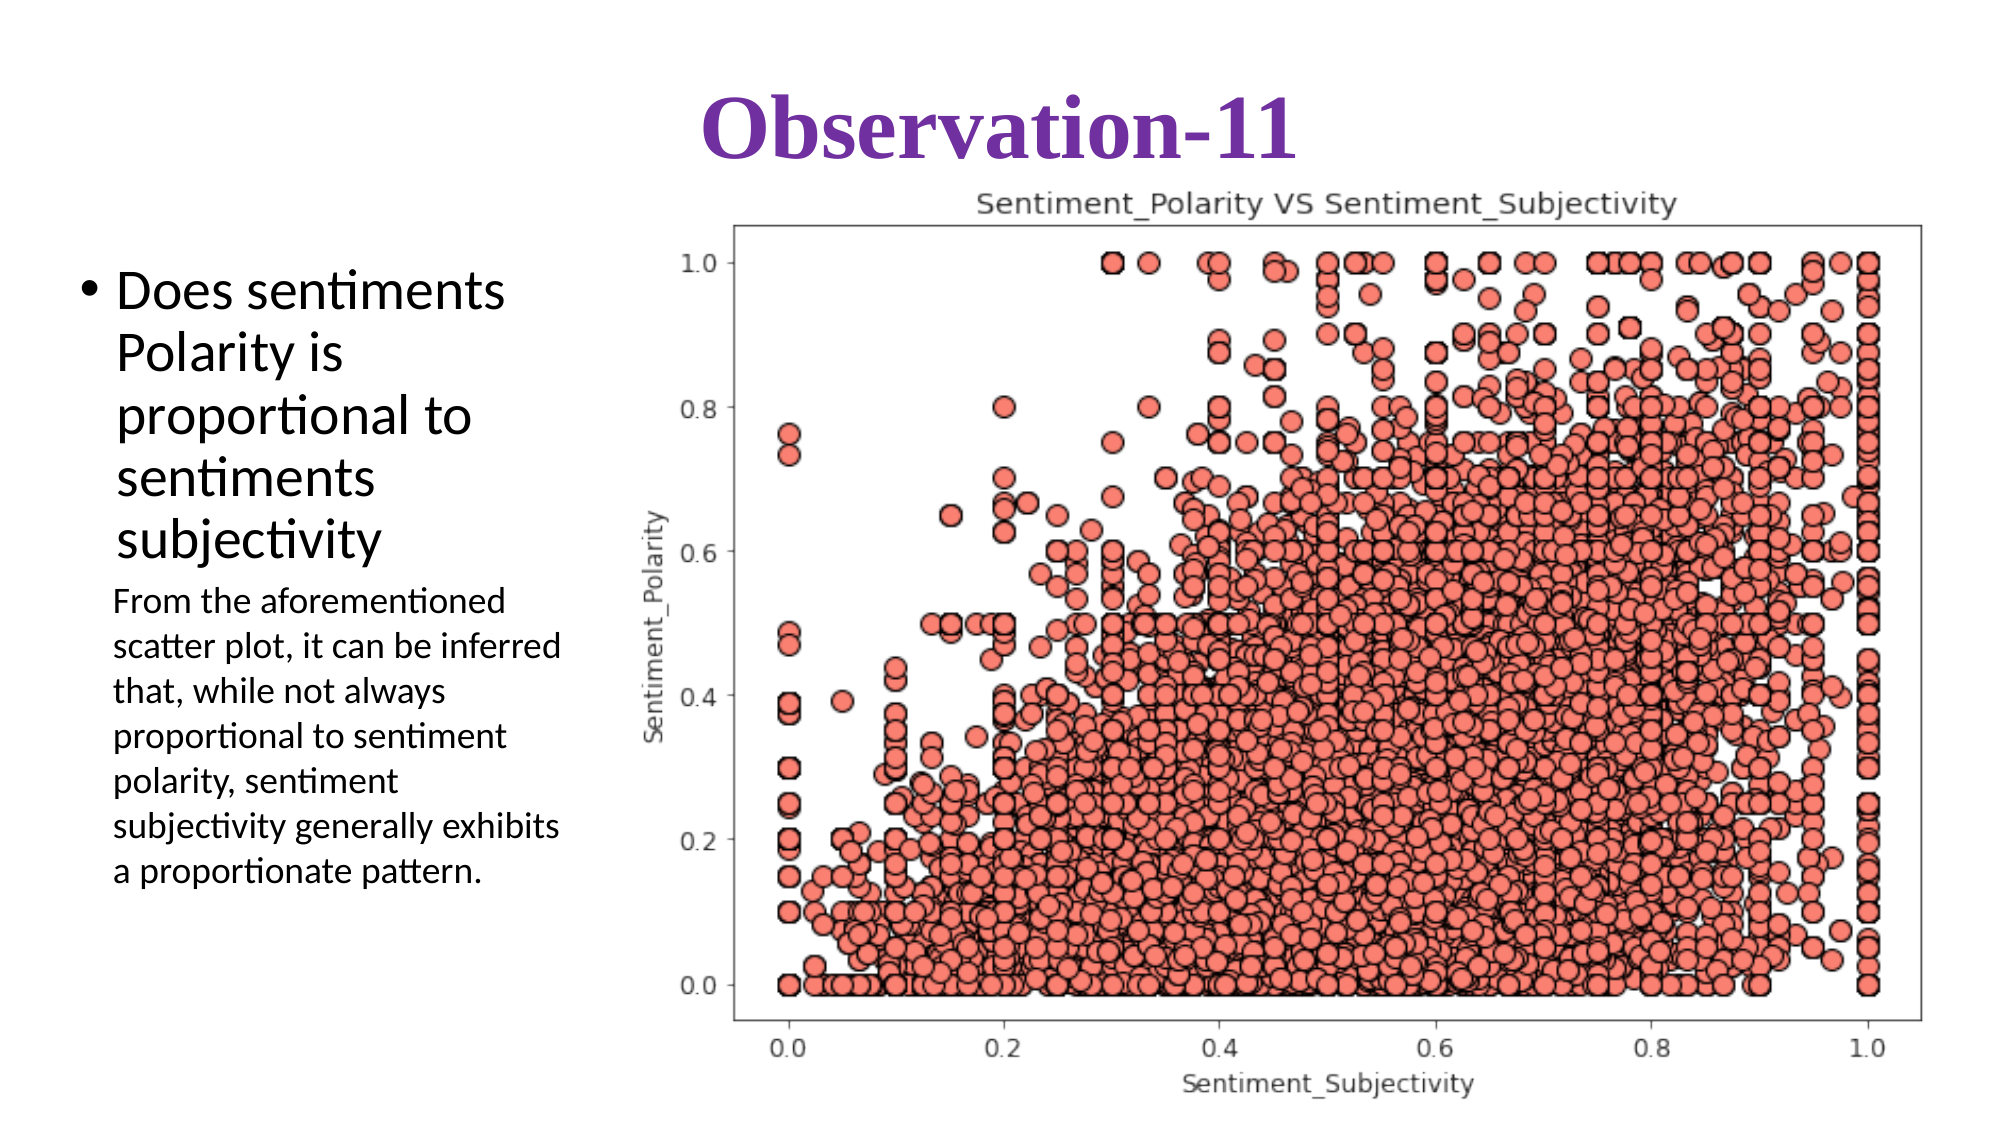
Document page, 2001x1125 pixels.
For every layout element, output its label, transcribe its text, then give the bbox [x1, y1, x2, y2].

text_box From the aforementioned scatter plot, it can be inferred that, while not always proportional to sentiment polarity, sentiment subjectivity generally exhibits a proportionate pattern. [98, 568, 583, 899]
picture [627, 177, 1936, 1112]
title Observation-11 [137, 59, 1863, 198]
list Does sentiments Polarity is proportional to sentiments subjectivity [64, 252, 595, 581]
